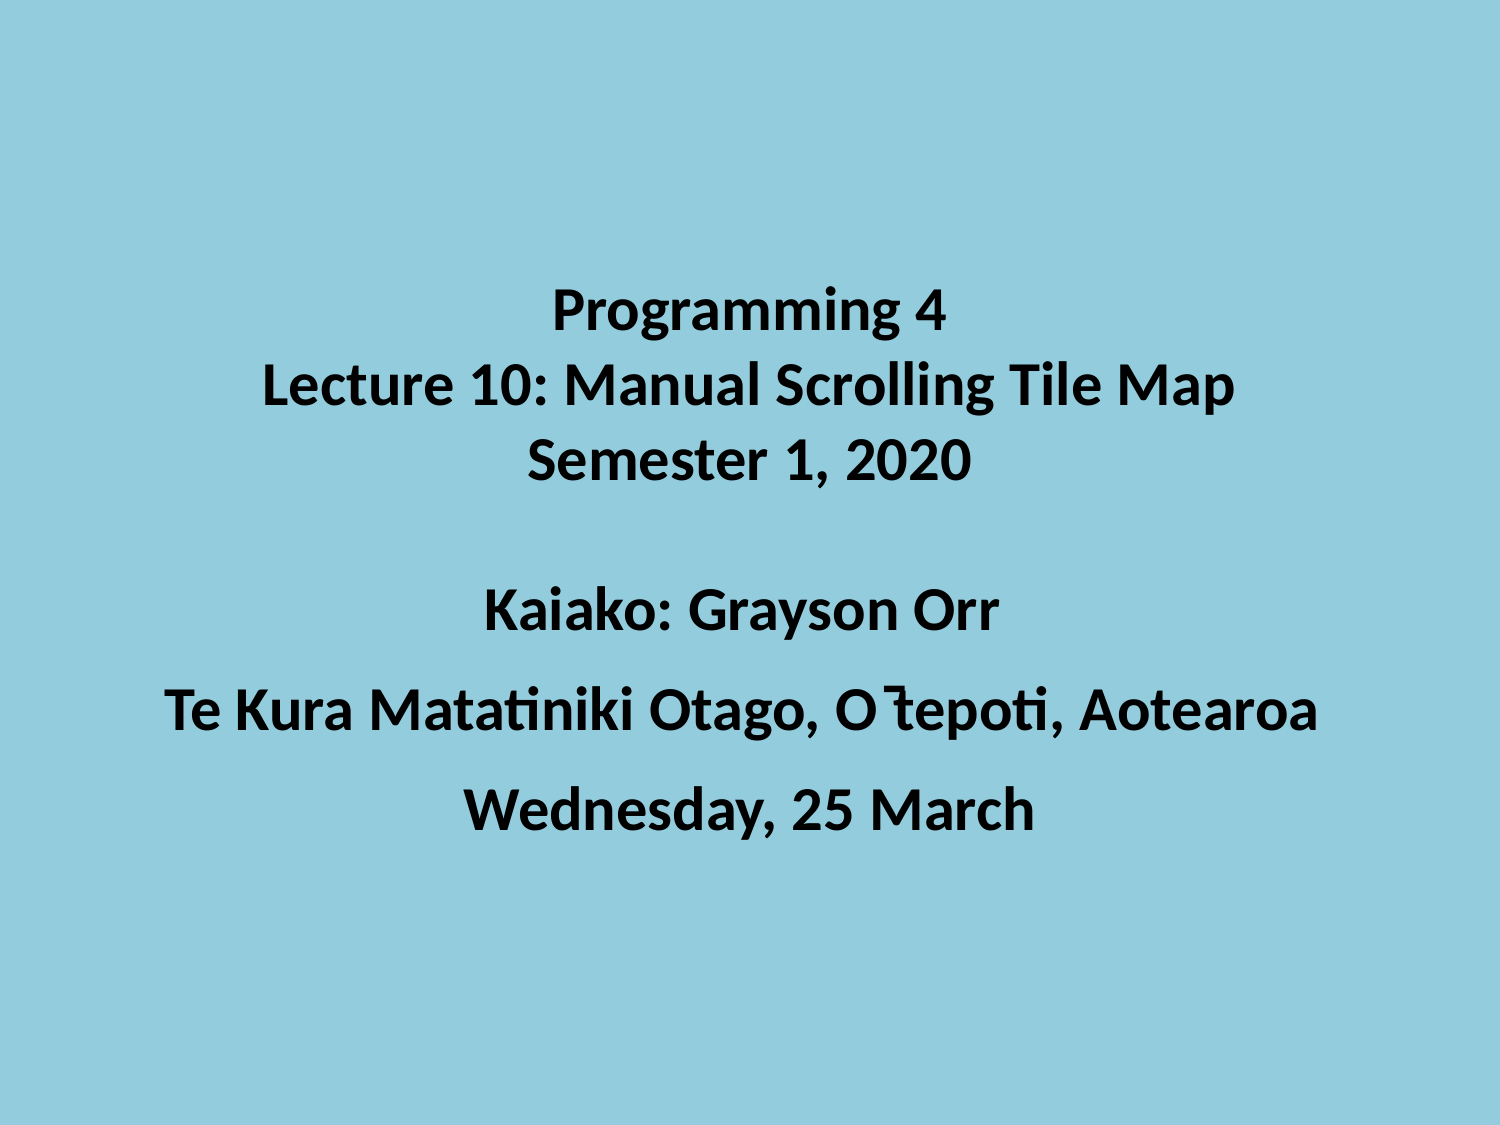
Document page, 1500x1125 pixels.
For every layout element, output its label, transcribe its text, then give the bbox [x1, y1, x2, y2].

text_box Programming 4 Lecture 10: Manual Scrolling Tile Map Semester 1, 2020 Kaiako: Grayson Orr Te Kura Matatiniki Otago, O ̄tepoti, Aotearoa Wednesday, 25 March [0, 262, 1500, 849]
